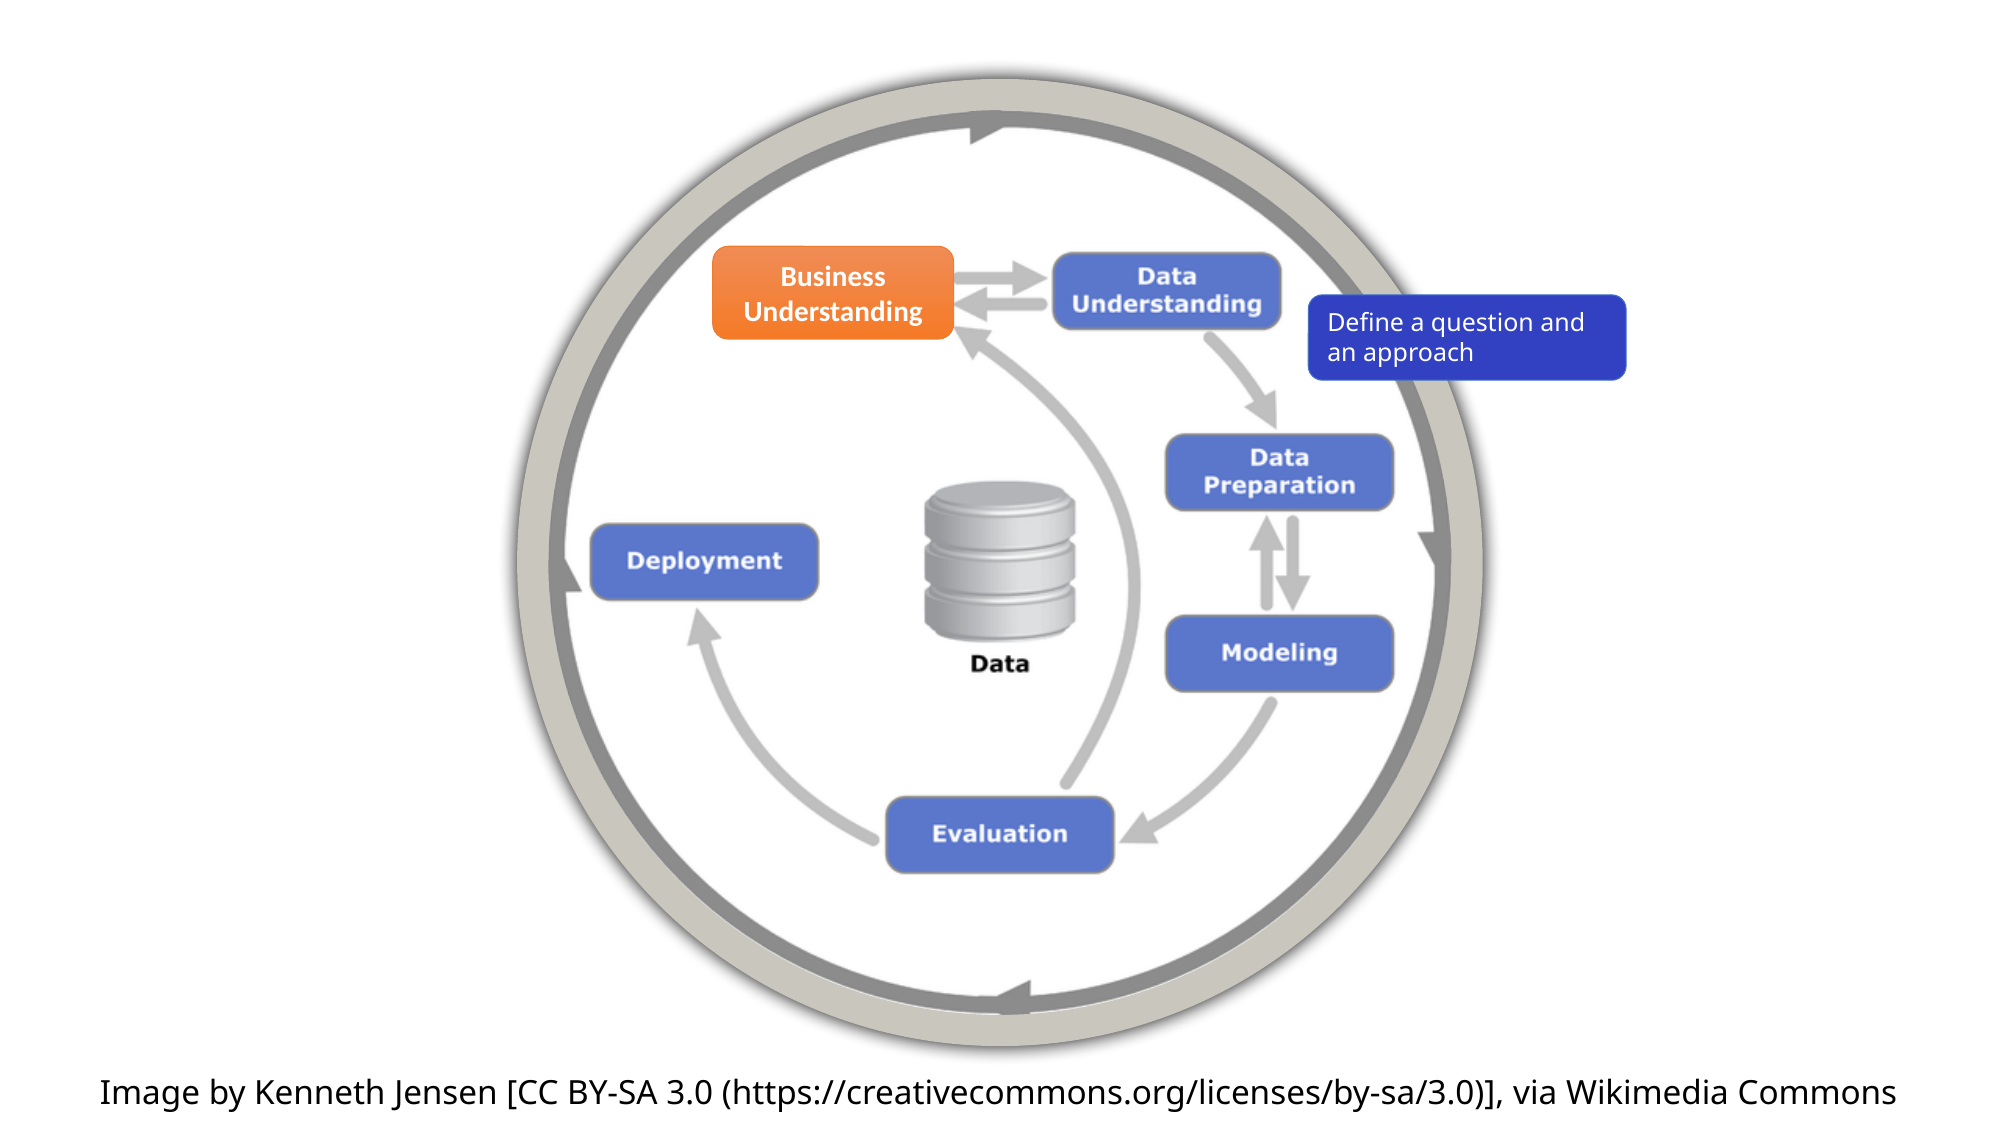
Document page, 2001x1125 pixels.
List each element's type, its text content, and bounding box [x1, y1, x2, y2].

text_box Image by Kenneth Jensen [CC BY-SA 3.0 (https://creativecommons.org/licenses/by-sa/3.0)], via Wikimedia Commons [0, 1064, 2000, 1119]
picture [532, 94, 1468, 1031]
text_box Define a question and an approach [1468, 294, 1627, 381]
